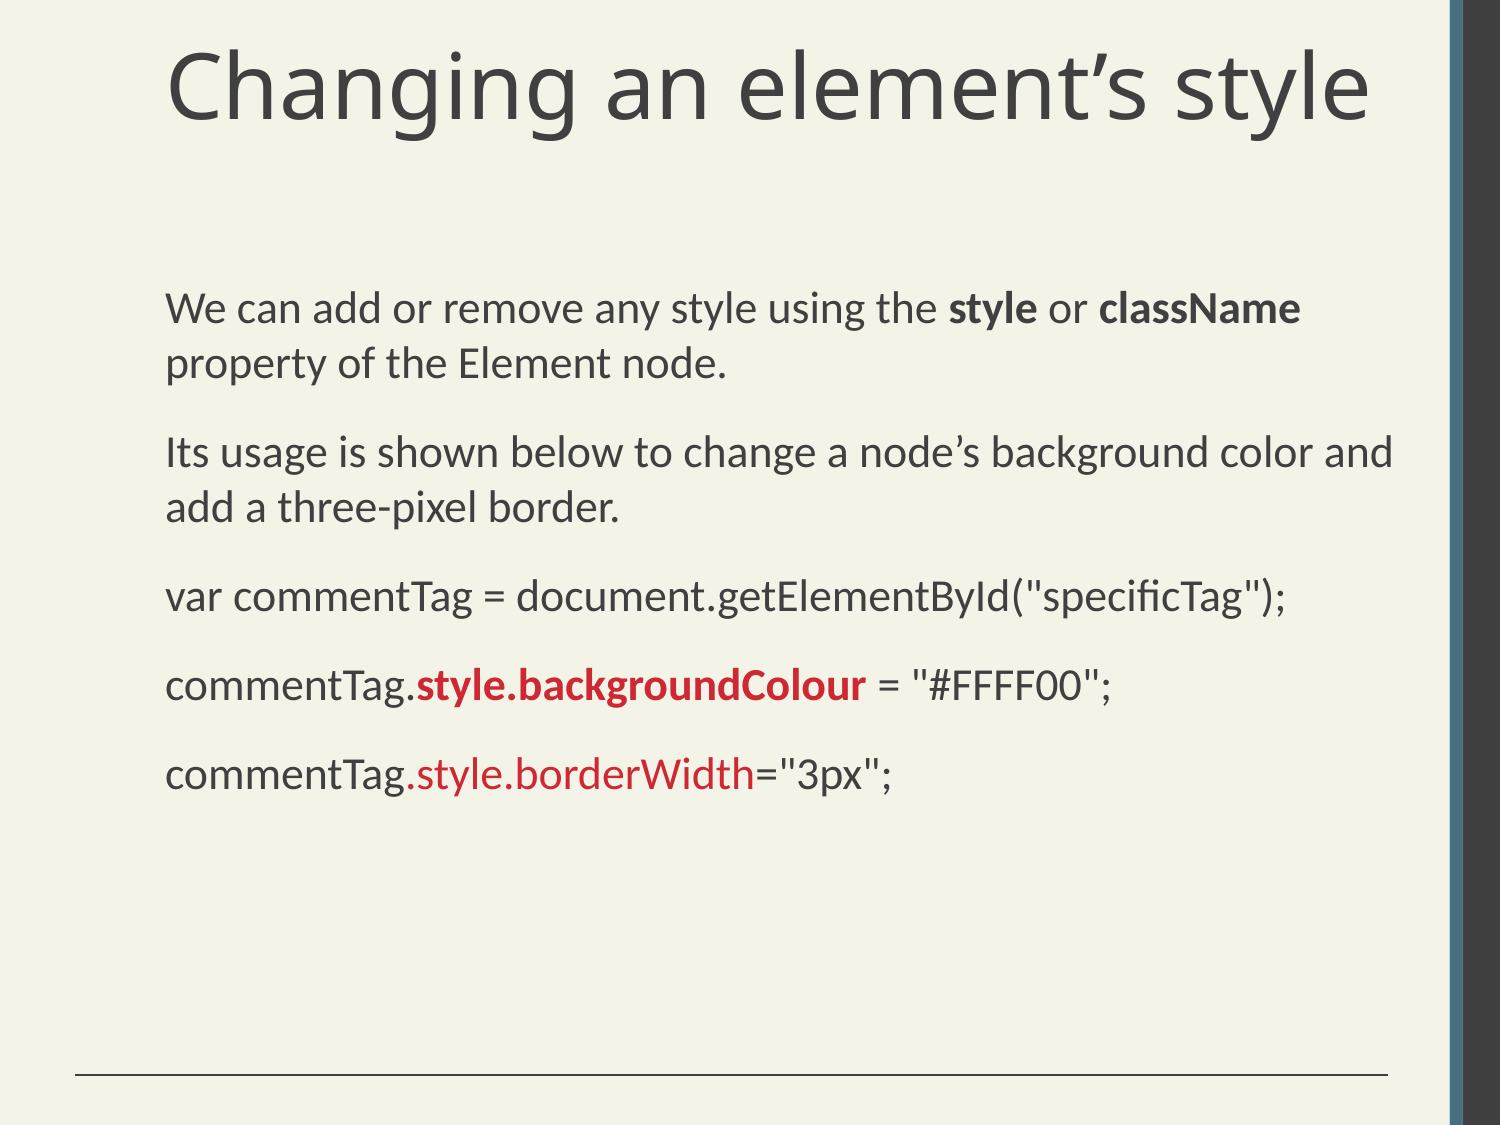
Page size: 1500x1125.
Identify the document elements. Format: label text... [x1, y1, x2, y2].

list We can add or remove any style using the style or className property of the Element node. Its usage is shown below to change a node’s background color and add a three-pixel border. var commentTag = document.getElementById("specificTag"); commentTag.style.backgroundColour = "#FFFF00"; commentTag.style.borderWidth="3px"; [150, 270, 1438, 1013]
title Changing an element’s style [150, 20, 1425, 188]
